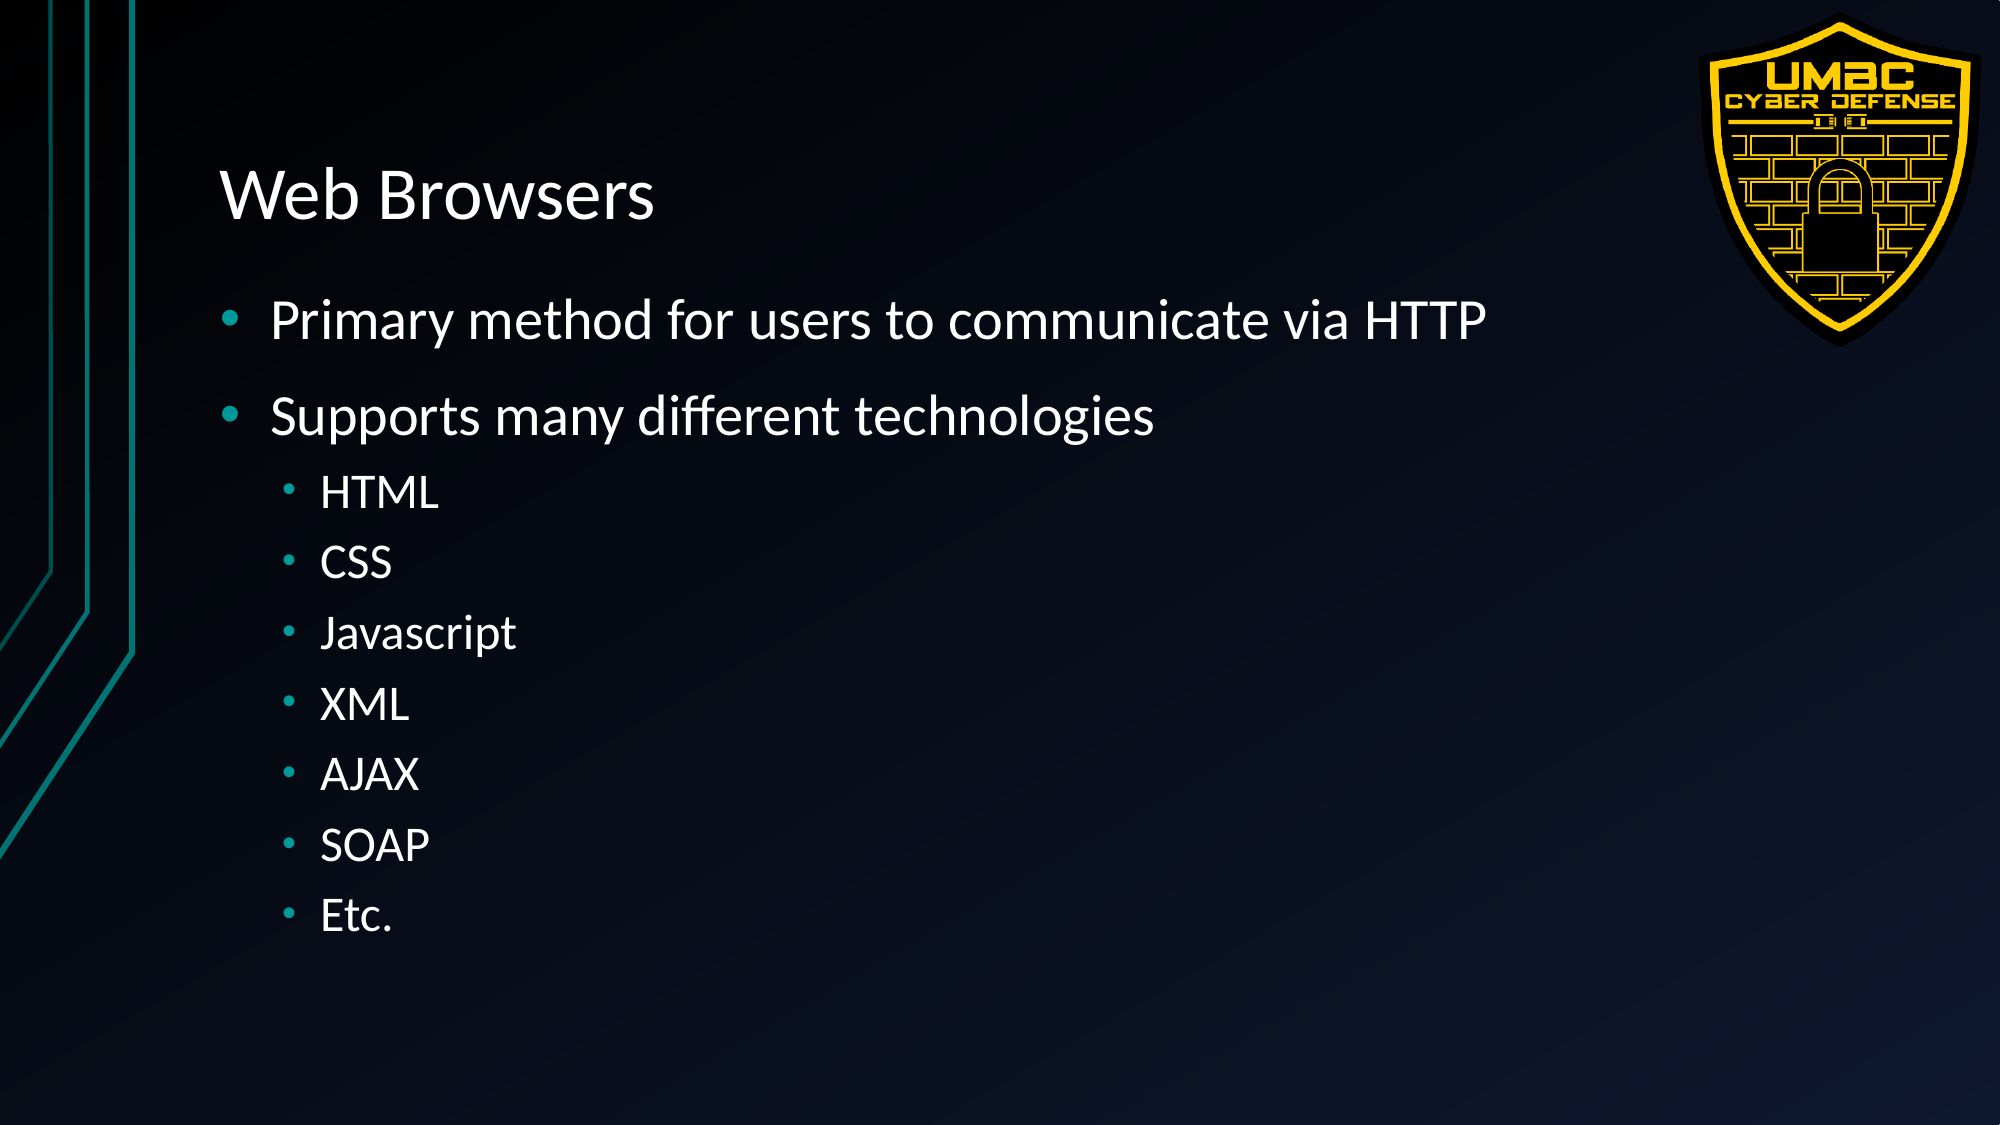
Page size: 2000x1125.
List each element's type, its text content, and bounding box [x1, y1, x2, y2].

title Web Browsers [199, 45, 1696, 246]
list Primary method for users to communicate via HTTP Supports many different technologies HTML CSS Javascript XML AJAX SOAP Etc. [199, 279, 1900, 1012]
picture [1699, 12, 1981, 347]
